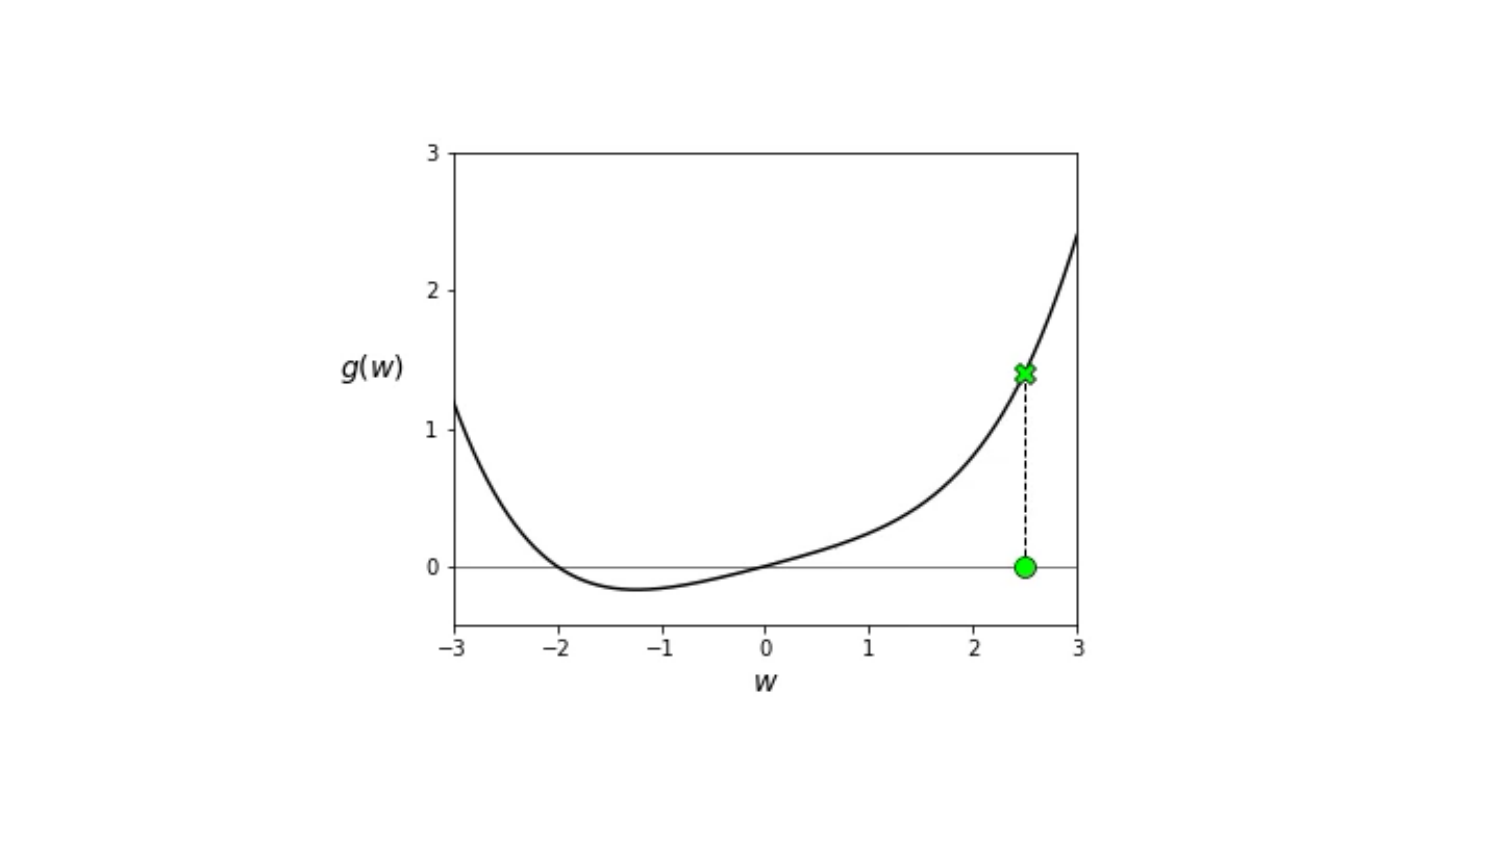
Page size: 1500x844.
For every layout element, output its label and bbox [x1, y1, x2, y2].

text_box [74, 121, 1426, 723]
